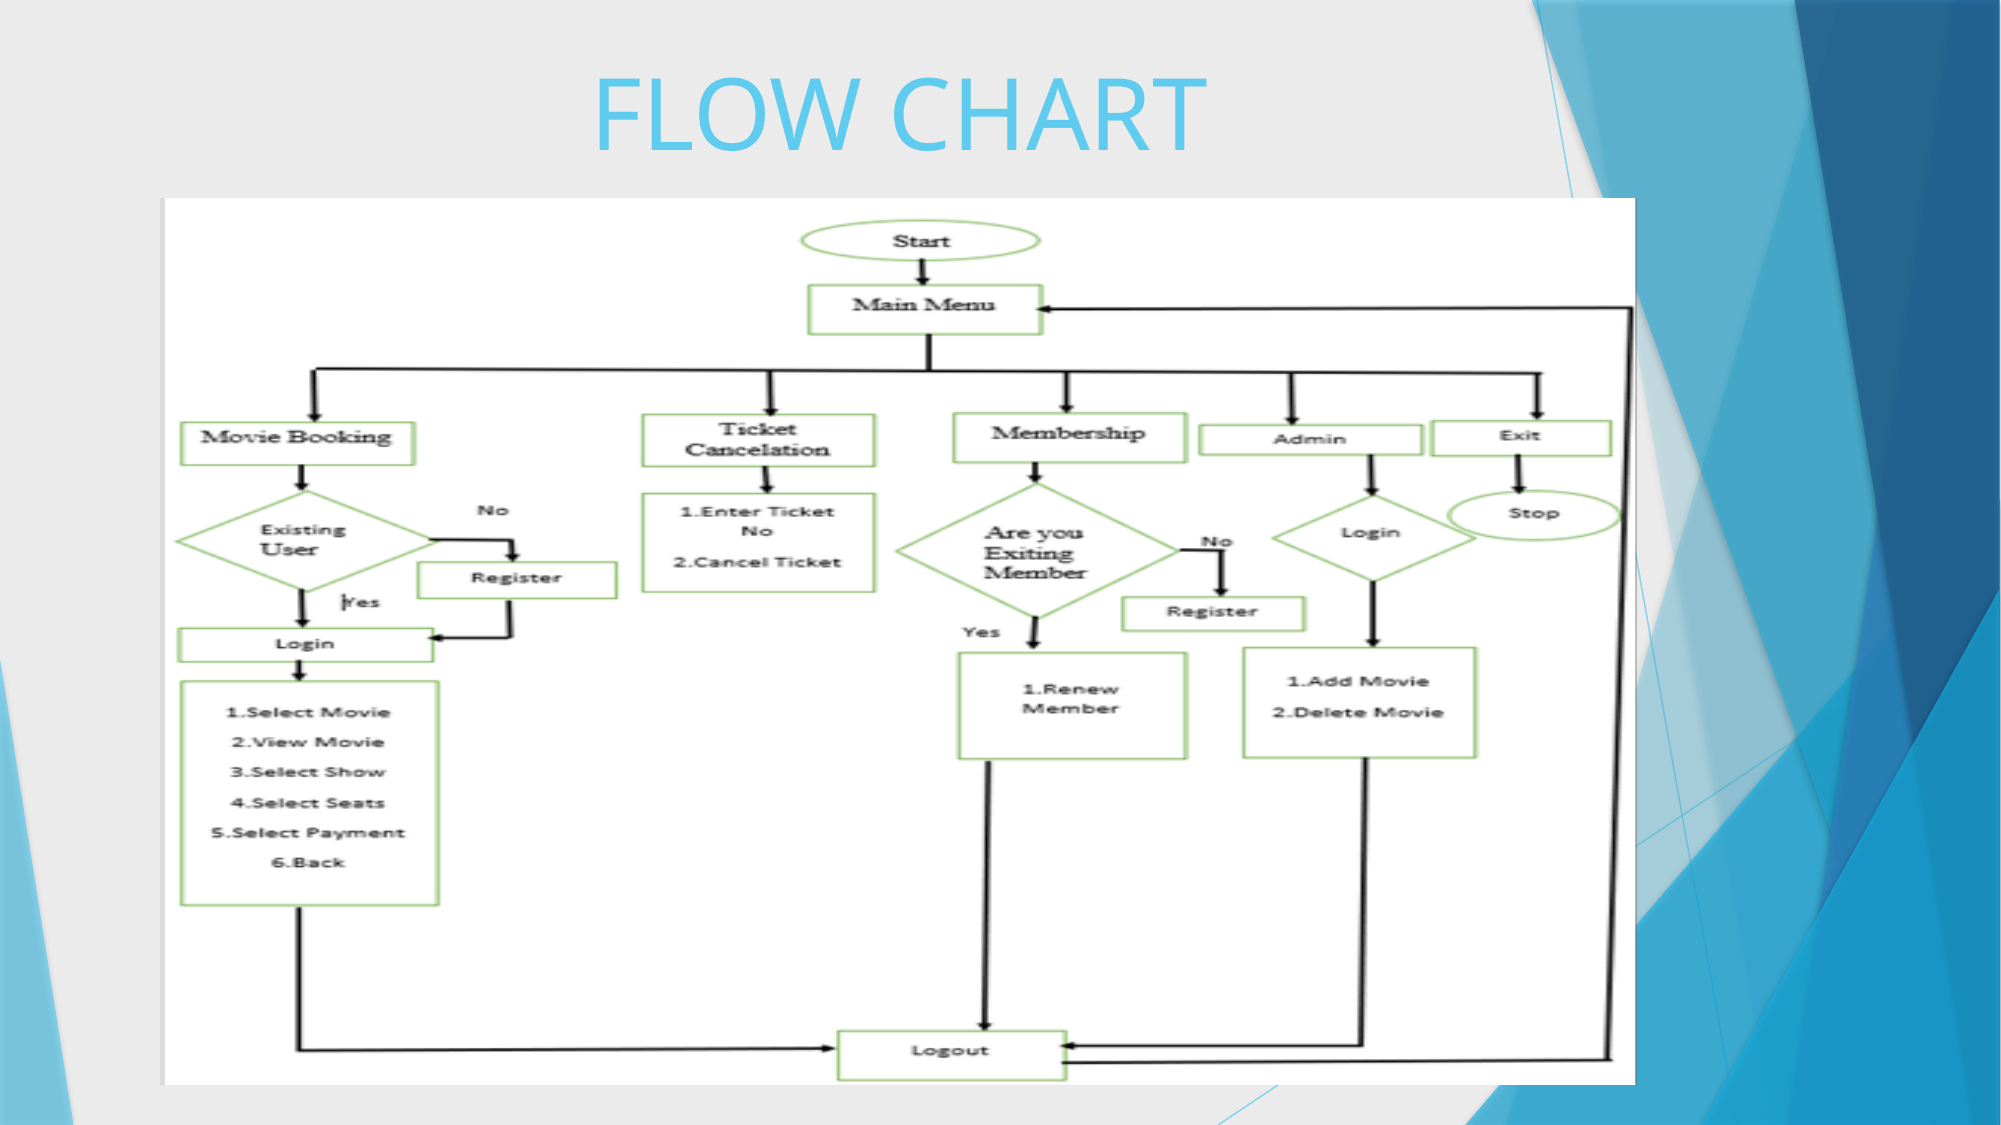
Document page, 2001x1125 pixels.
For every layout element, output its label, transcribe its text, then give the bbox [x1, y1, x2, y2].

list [160, 197, 1640, 1085]
title FLOW CHART [0, 0, 1346, 179]
